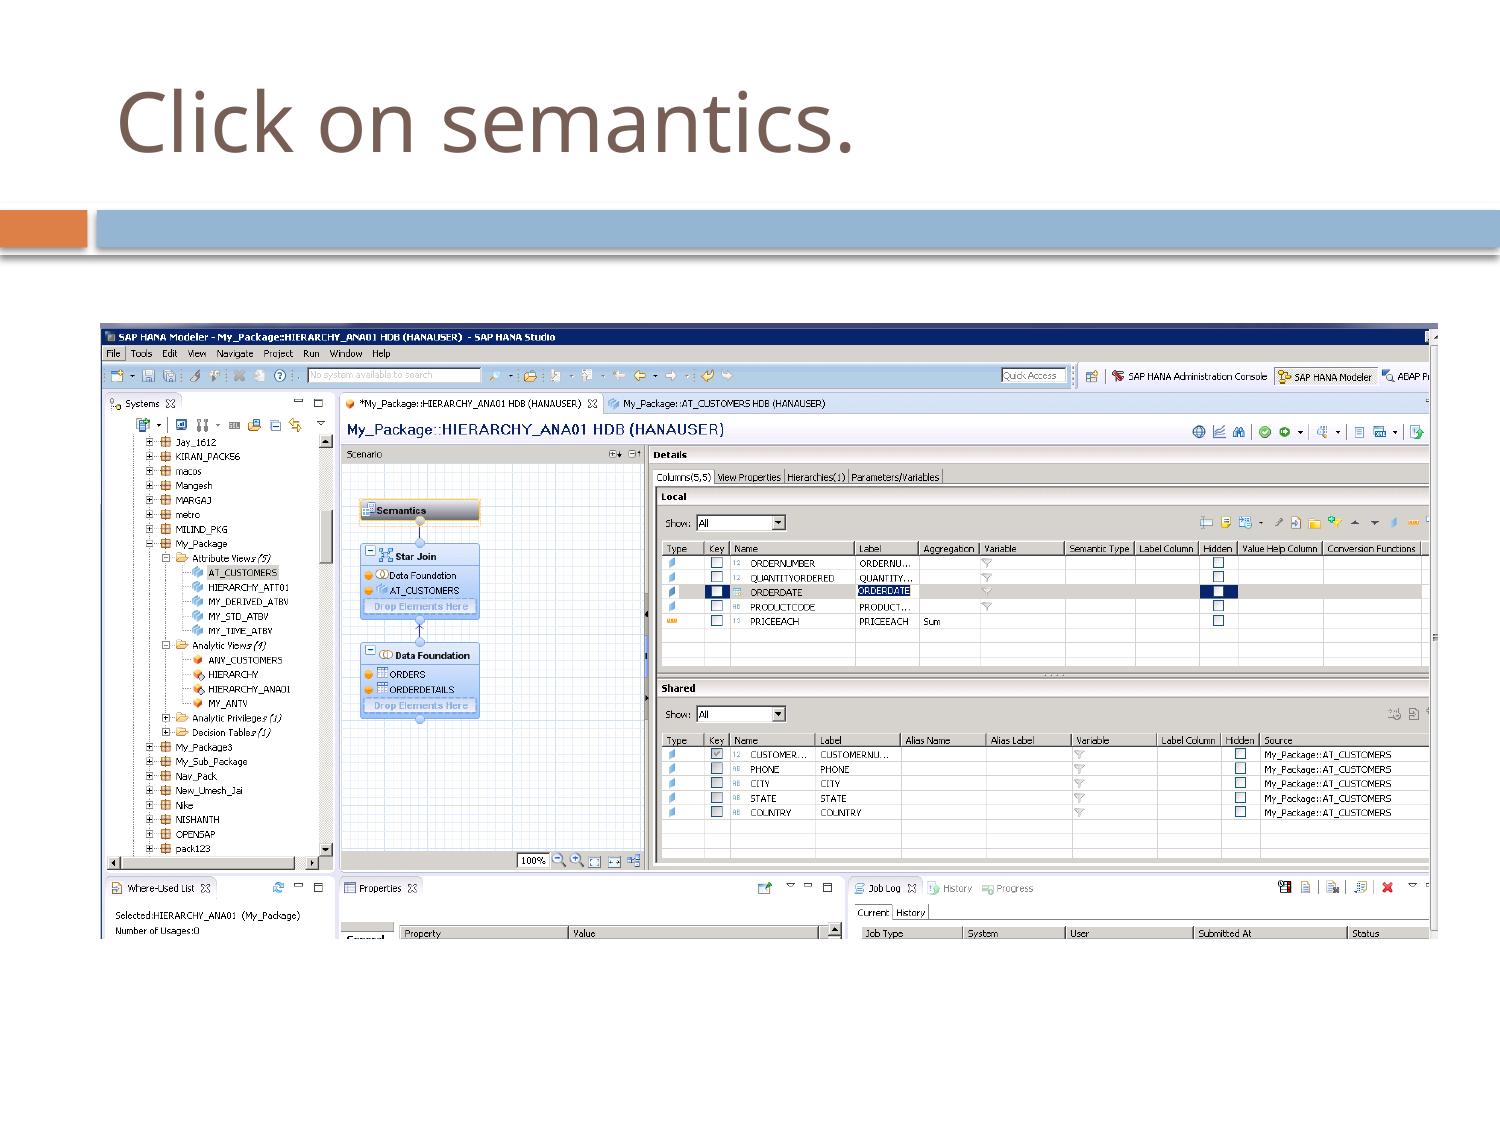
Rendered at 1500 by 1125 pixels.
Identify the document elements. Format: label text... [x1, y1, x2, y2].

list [100, 323, 1439, 940]
title Click on semantics. [100, 37, 1438, 200]
